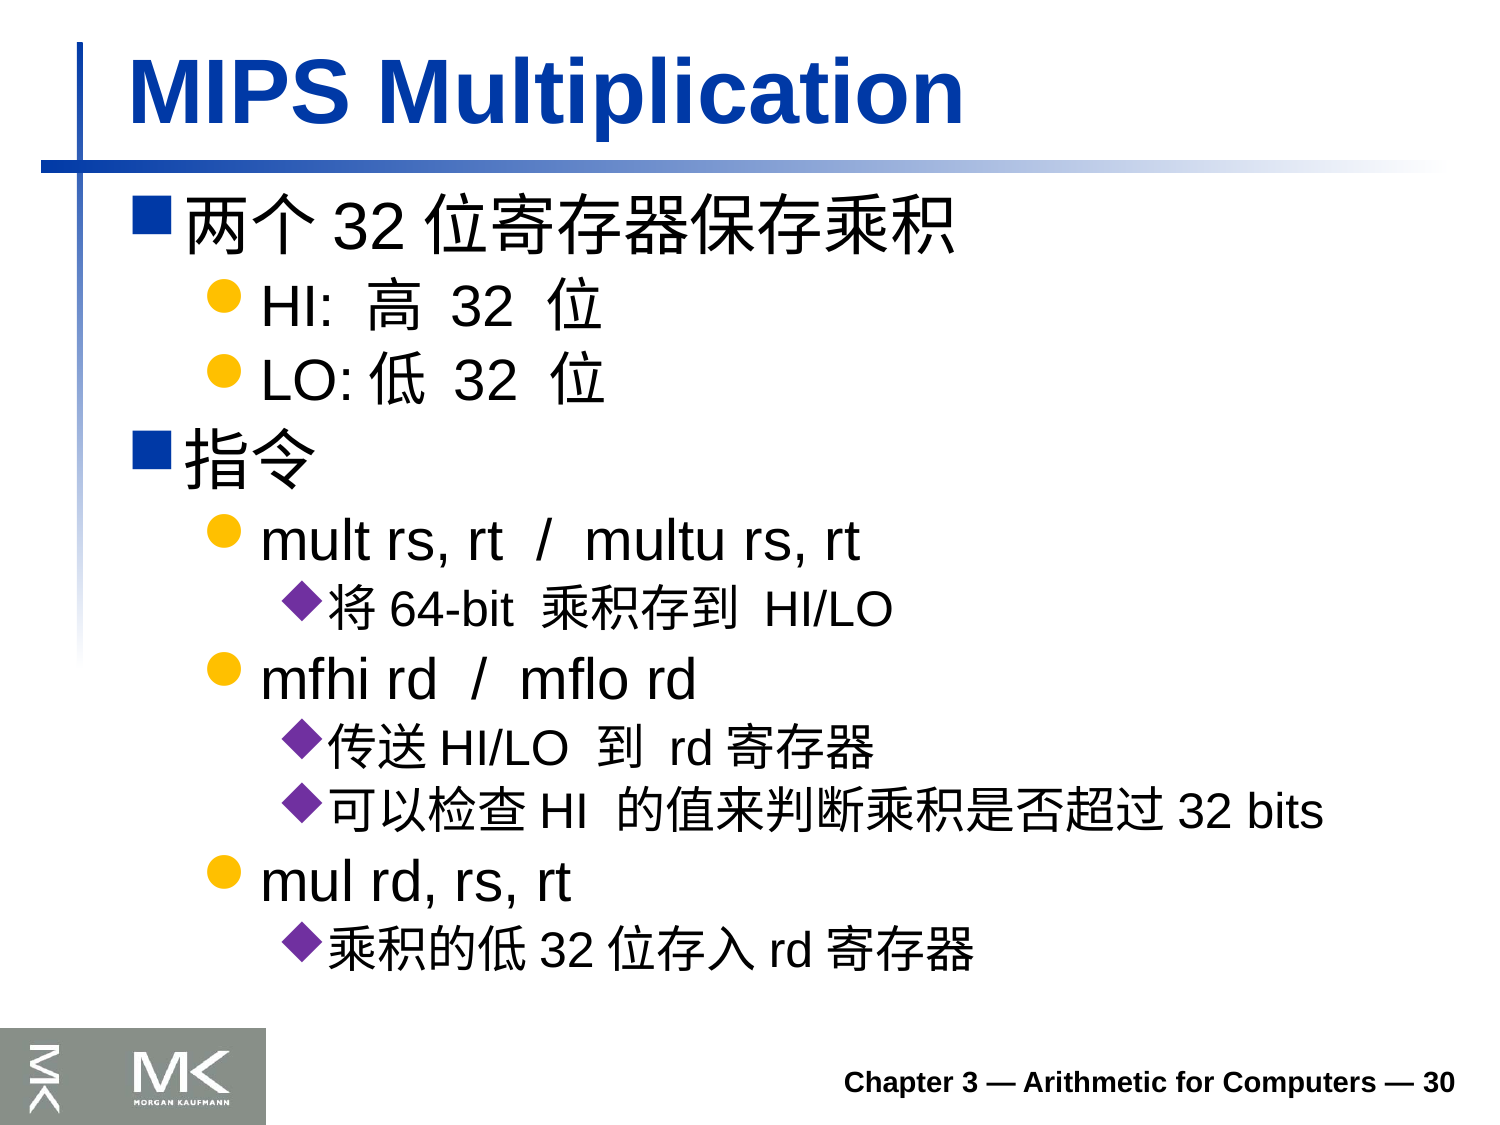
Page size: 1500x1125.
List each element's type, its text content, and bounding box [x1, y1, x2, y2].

list 两个32位寄存器保存乘积 HI: 高 32 位 LO:低 32 位 指令 mult rs, rt / multu rs, rt 将64-bit 乘积存到 HI/LO mfhi rd / mflo rd 传送HI/LO 到 rd寄存器 可以检查HI 的值来判断乘积是否超过32 bits mul rd, rs, rt 乘积的低32位存入rd寄存器 [111, 184, 1470, 1024]
footer Chapter 3 — Arithmetic for Computers — 30 [277, 1046, 1471, 1106]
title MIPS Multiplication [111, 0, 1468, 150]
picture [0, 1028, 266, 1125]
